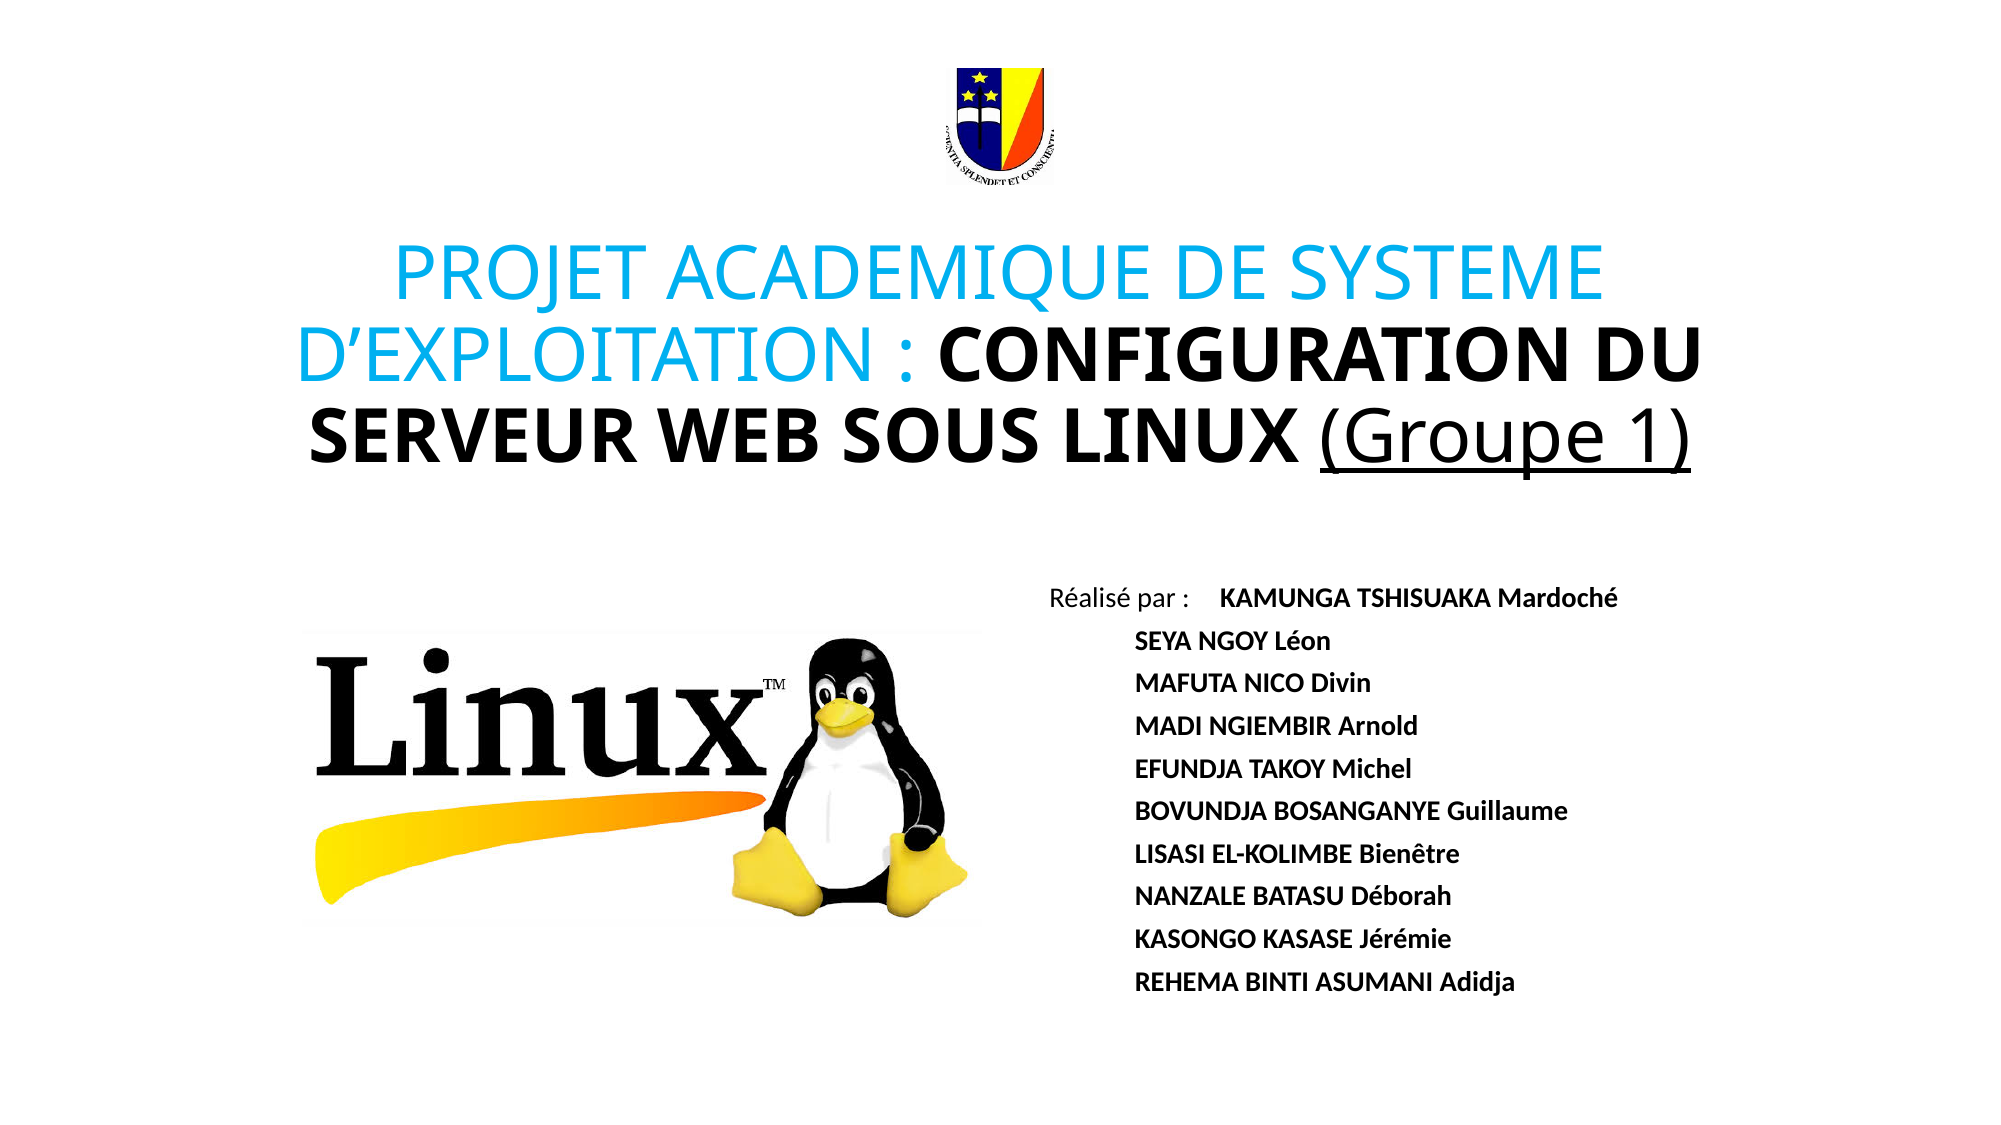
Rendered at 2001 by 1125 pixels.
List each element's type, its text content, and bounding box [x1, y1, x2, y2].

title PROJET ACADEMIQUE DE SYSTEME D’EXPLOITATION : CONFIGURATION DU SERVEUR WEB SOUS LINUX (Groupe 1) [249, 184, 1750, 576]
picture [946, 68, 1054, 185]
subtitle Réalisé par : KAMUNGA TSHISUAKA Mardoché SEYA NGOY Léon MAFUTA NICO Divin MADI NGIEMBIR Arnold EFUNDJA TAKOY Michel BOVUNDJA BOSANGANYE Guillaume LISASI EL-KOLIMBE Bienêtre NANZALE BATASU Déborah KASONGO KASASE Jérémie REHEMA BINTI ASUMANI Adidja [1034, 575, 1803, 1008]
picture [302, 575, 982, 951]
